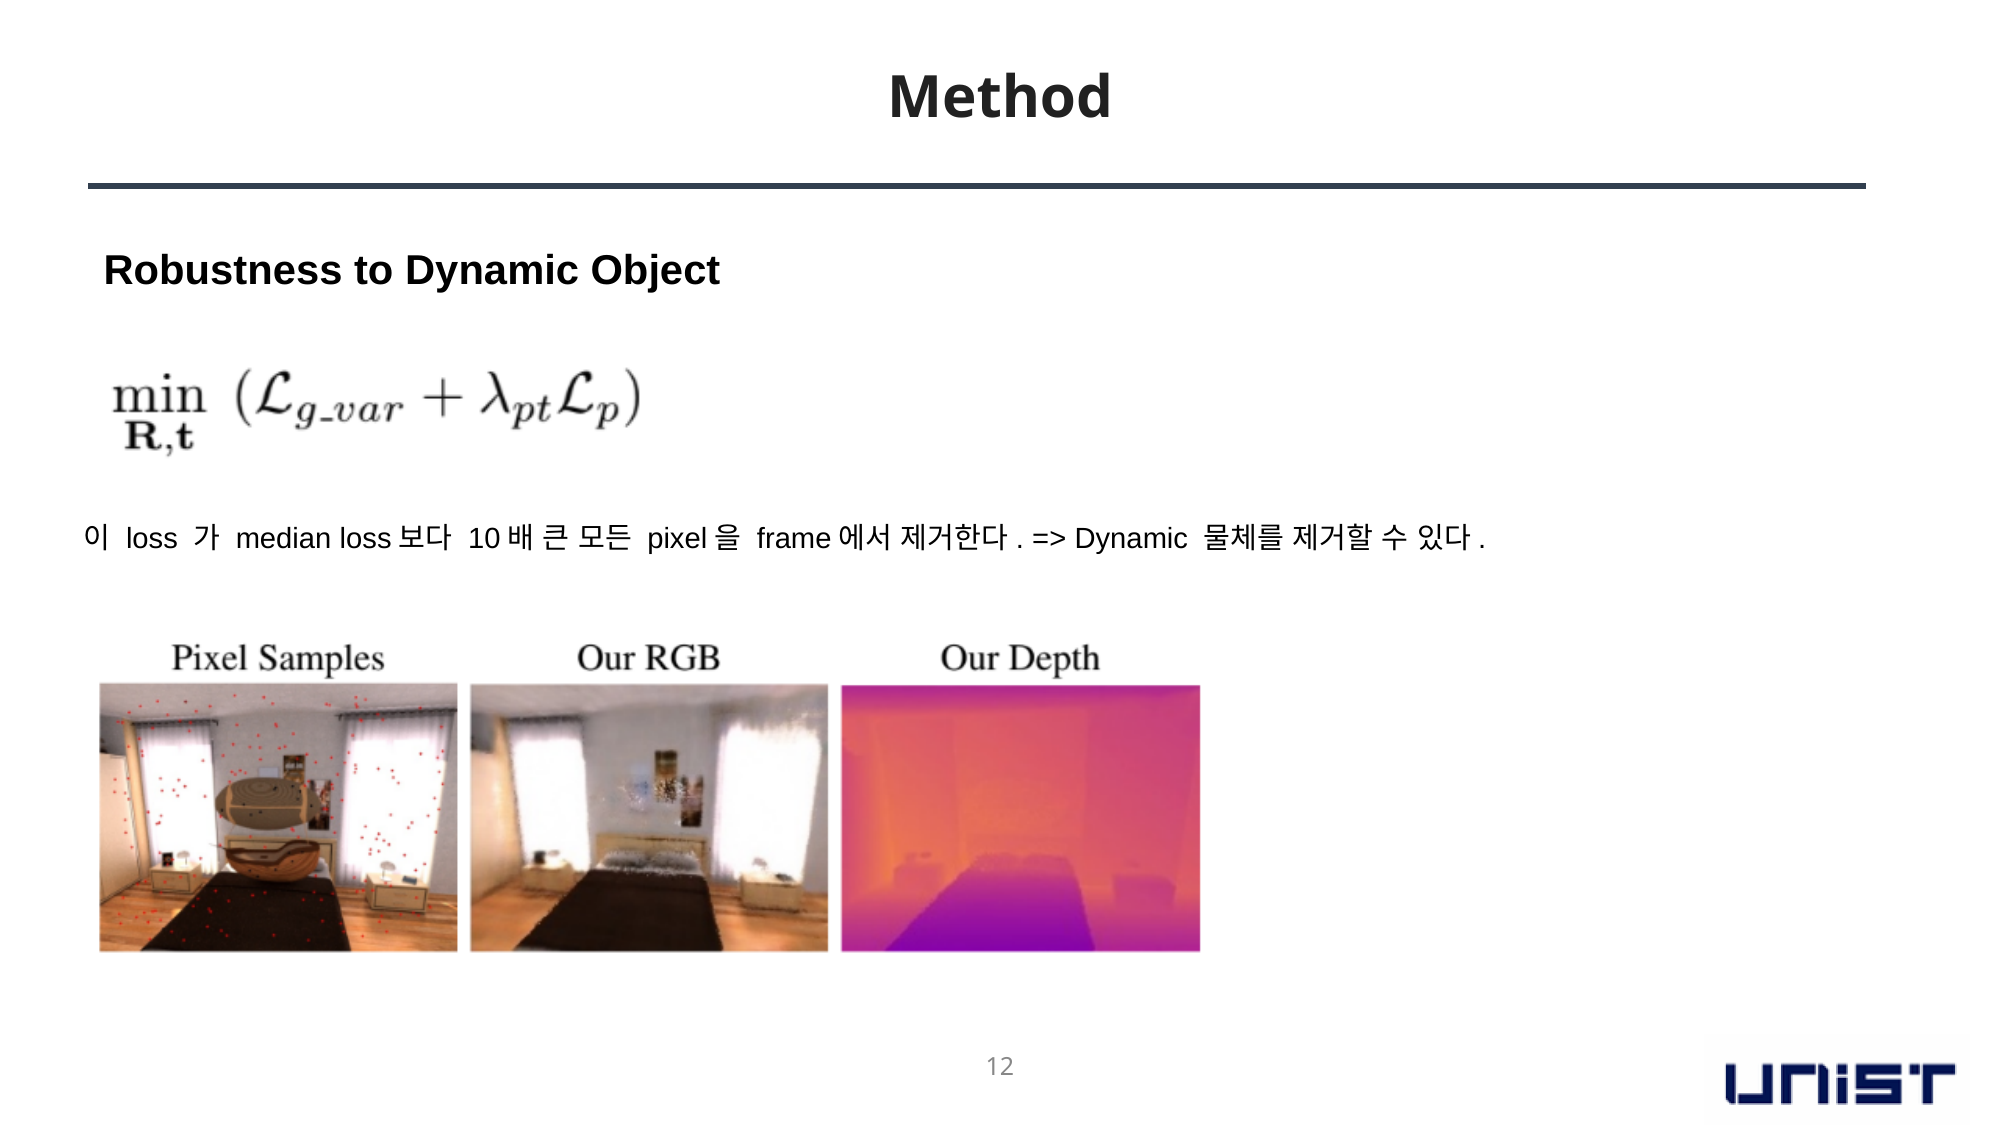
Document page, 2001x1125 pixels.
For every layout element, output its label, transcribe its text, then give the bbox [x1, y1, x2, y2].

picture [66, 328, 651, 471]
text_box Robustness to Dynamic Object [88, 235, 2000, 301]
picture [84, 611, 1217, 971]
picture [1704, 1034, 1970, 1125]
text_box [114, 490, 1866, 566]
text_box 이 loss 가 median loss보다 10배 큰 모든 pixel을 frame에서 제거한다. => Dynamic 물체를 제거할 수 있다. [69, 511, 1502, 562]
text_box Method [0, 51, 2000, 137]
slide_number 12 [774, 1037, 1225, 1098]
